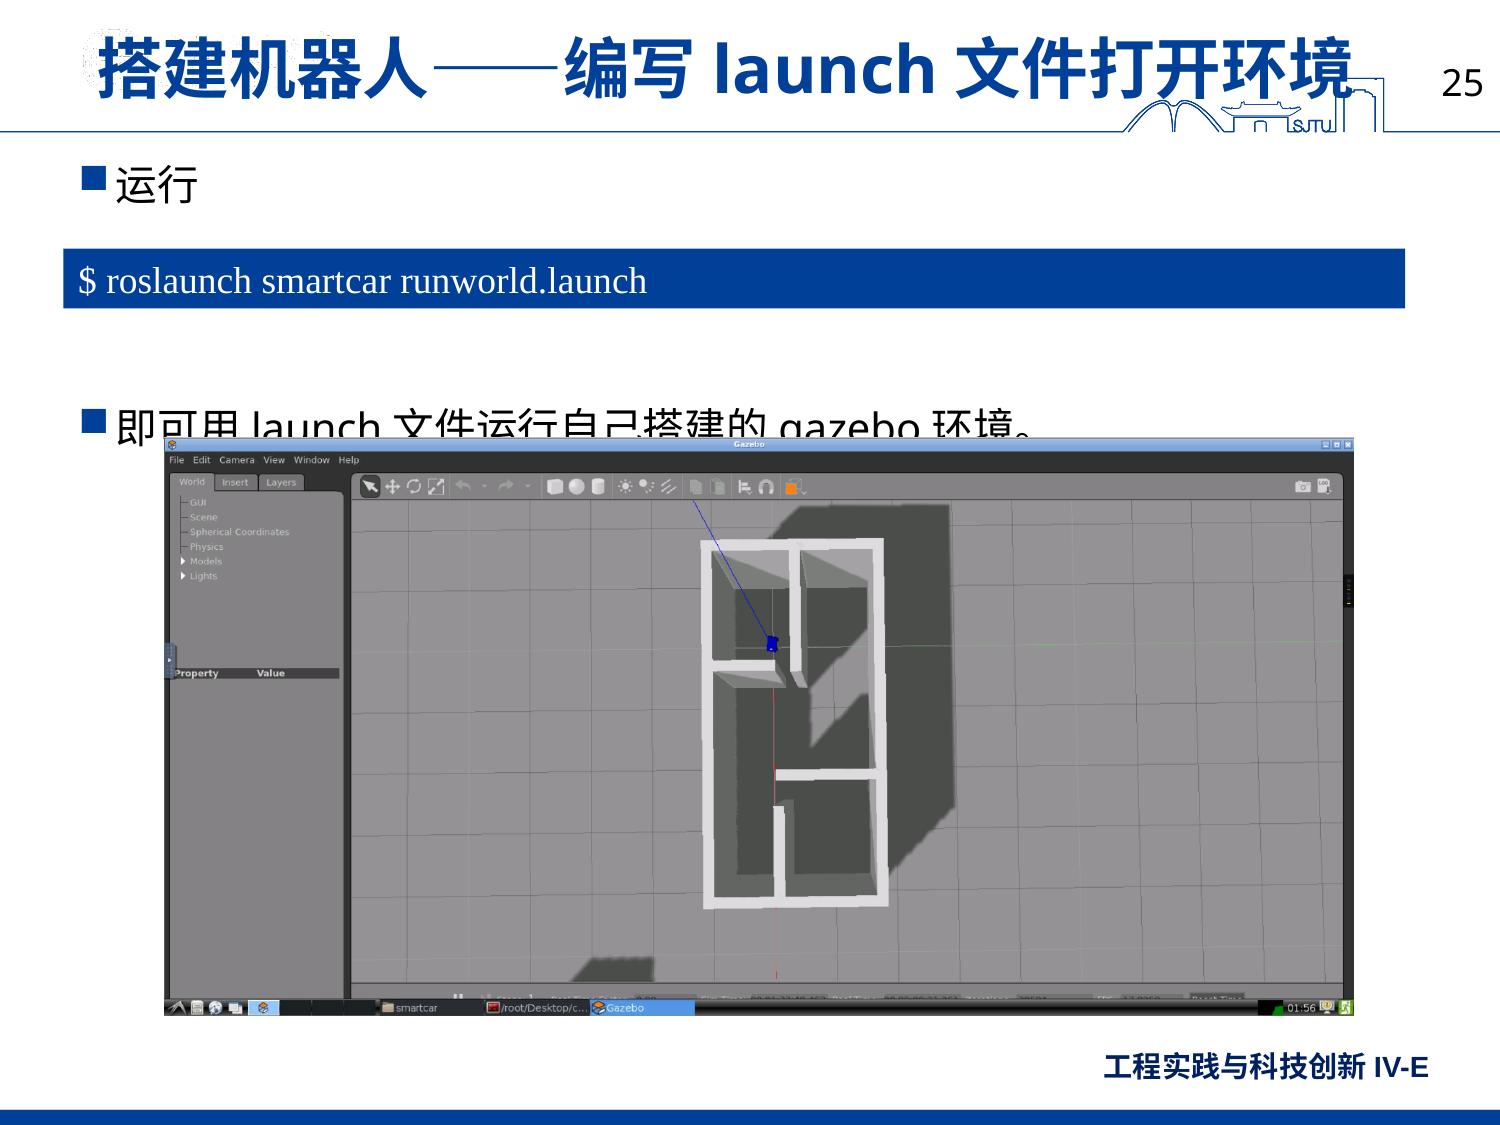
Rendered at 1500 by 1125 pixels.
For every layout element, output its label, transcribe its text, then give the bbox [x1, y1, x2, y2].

picture [164, 437, 1354, 1016]
text_box $ roslaunch smartcar runworld.launch [63, 248, 1406, 309]
list 运行 即可用launch文件运行自己搭建的gazebo环境。 [63, 141, 1437, 1094]
title 搭建机器人——编写launch文件打开环境 [81, 25, 1455, 120]
text_box [1426, 51, 1500, 97]
